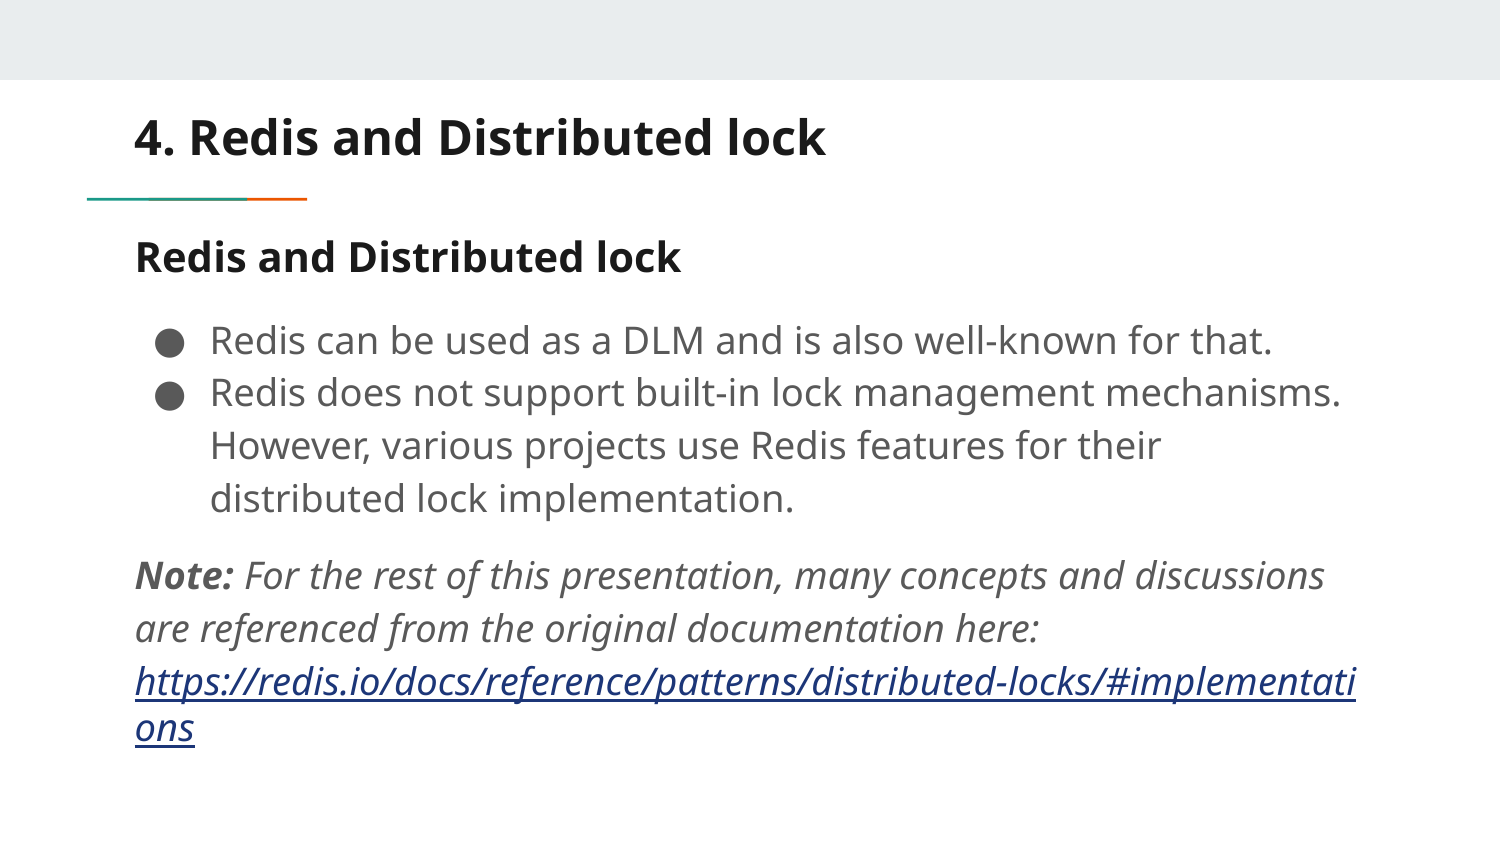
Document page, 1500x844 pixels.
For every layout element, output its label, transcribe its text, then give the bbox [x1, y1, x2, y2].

list Redis can be used as a DLM and is also well-known for that. Redis does not support built-in lock management mechanisms. However, various projects use Redis features for their distributed lock implementation. Note: For the rest of this presentation, many concepts and discussions are referenced from the original documentation here: https://redis.io/docs/reference/patterns/distributed-locks/#implementations [119, 305, 1381, 712]
title 4. Redis and Distributed lock [119, 91, 1381, 180]
title Redis and Distributed lock [119, 216, 1381, 305]
